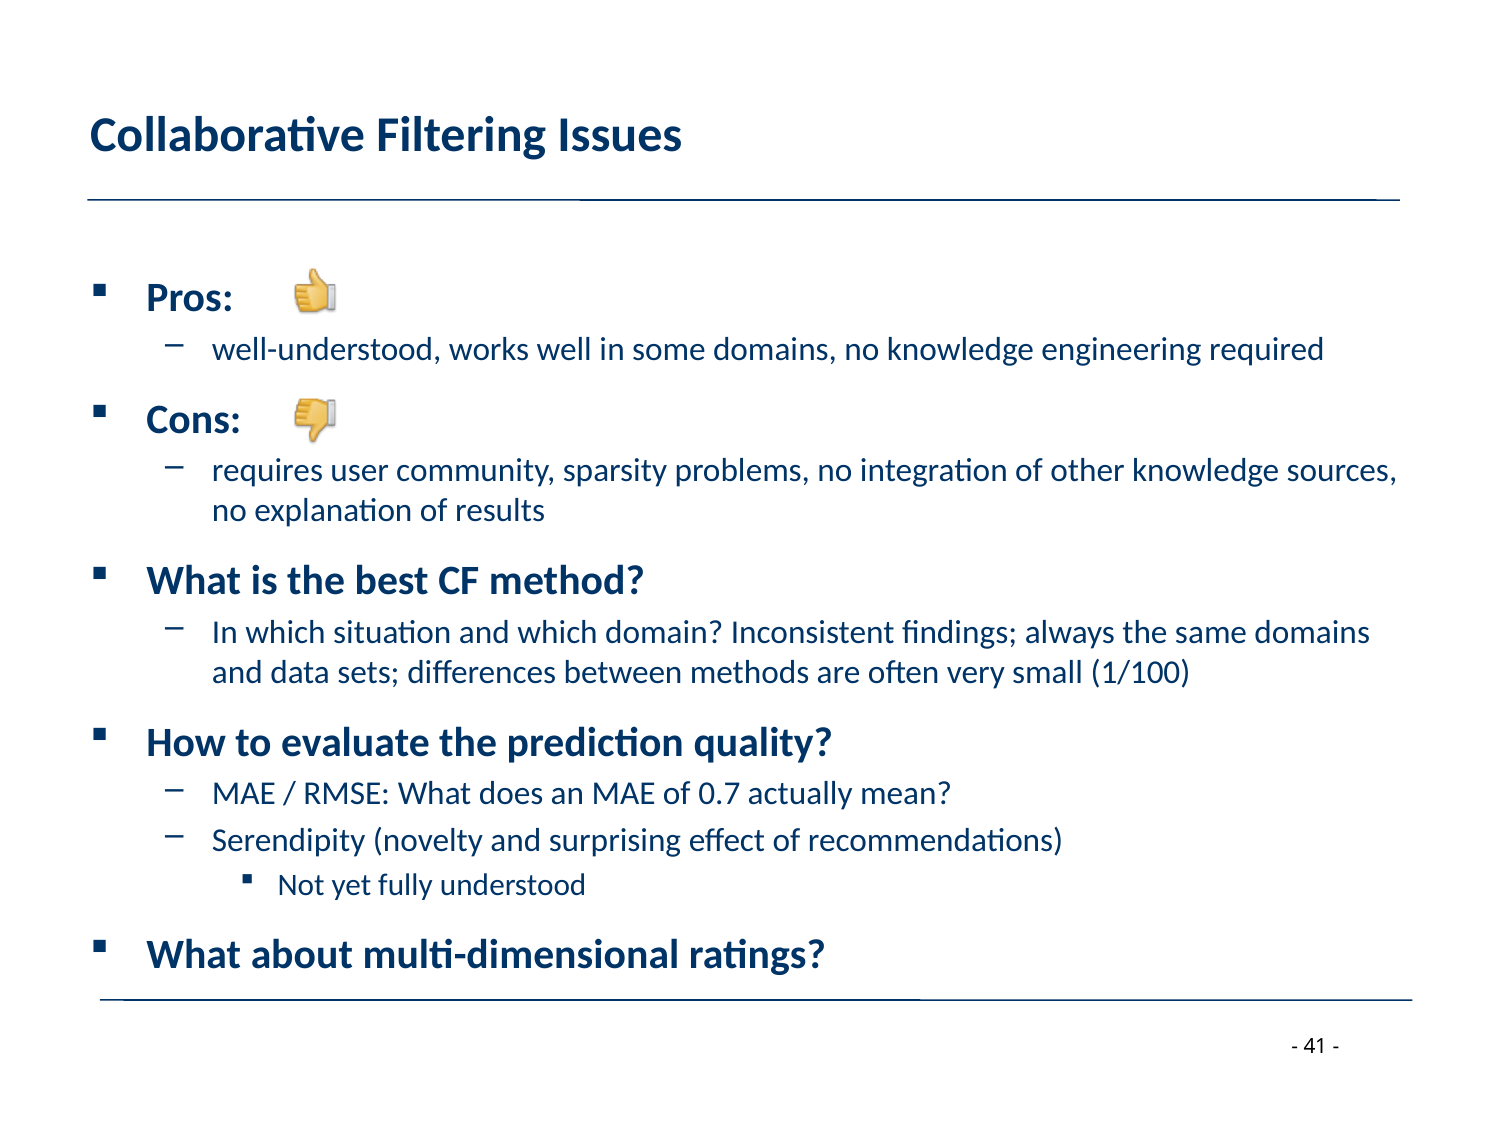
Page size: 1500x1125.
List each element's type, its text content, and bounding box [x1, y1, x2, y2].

picture [289, 396, 340, 448]
title Collaborative Filtering Issues [74, 37, 1426, 226]
list Pros: well-understood, works well in some domains, no knowledge engineering required Cons: requires user community, sparsity problems, no integration of other knowledge sources, no explanation of results What is the best CF method? In which situation and which domain? Inconsistent findings; always the same domains and data sets; differences between methods are often very small (1/100) How to evaluate the prediction quality? MAE / RMSE: What does an MAE of 0.7 actually mean? Serendipity (novelty and surprising effect of recommendations) Not yet fully understood What about multi-dimensional ratings? [74, 262, 1426, 1006]
picture [289, 266, 340, 318]
